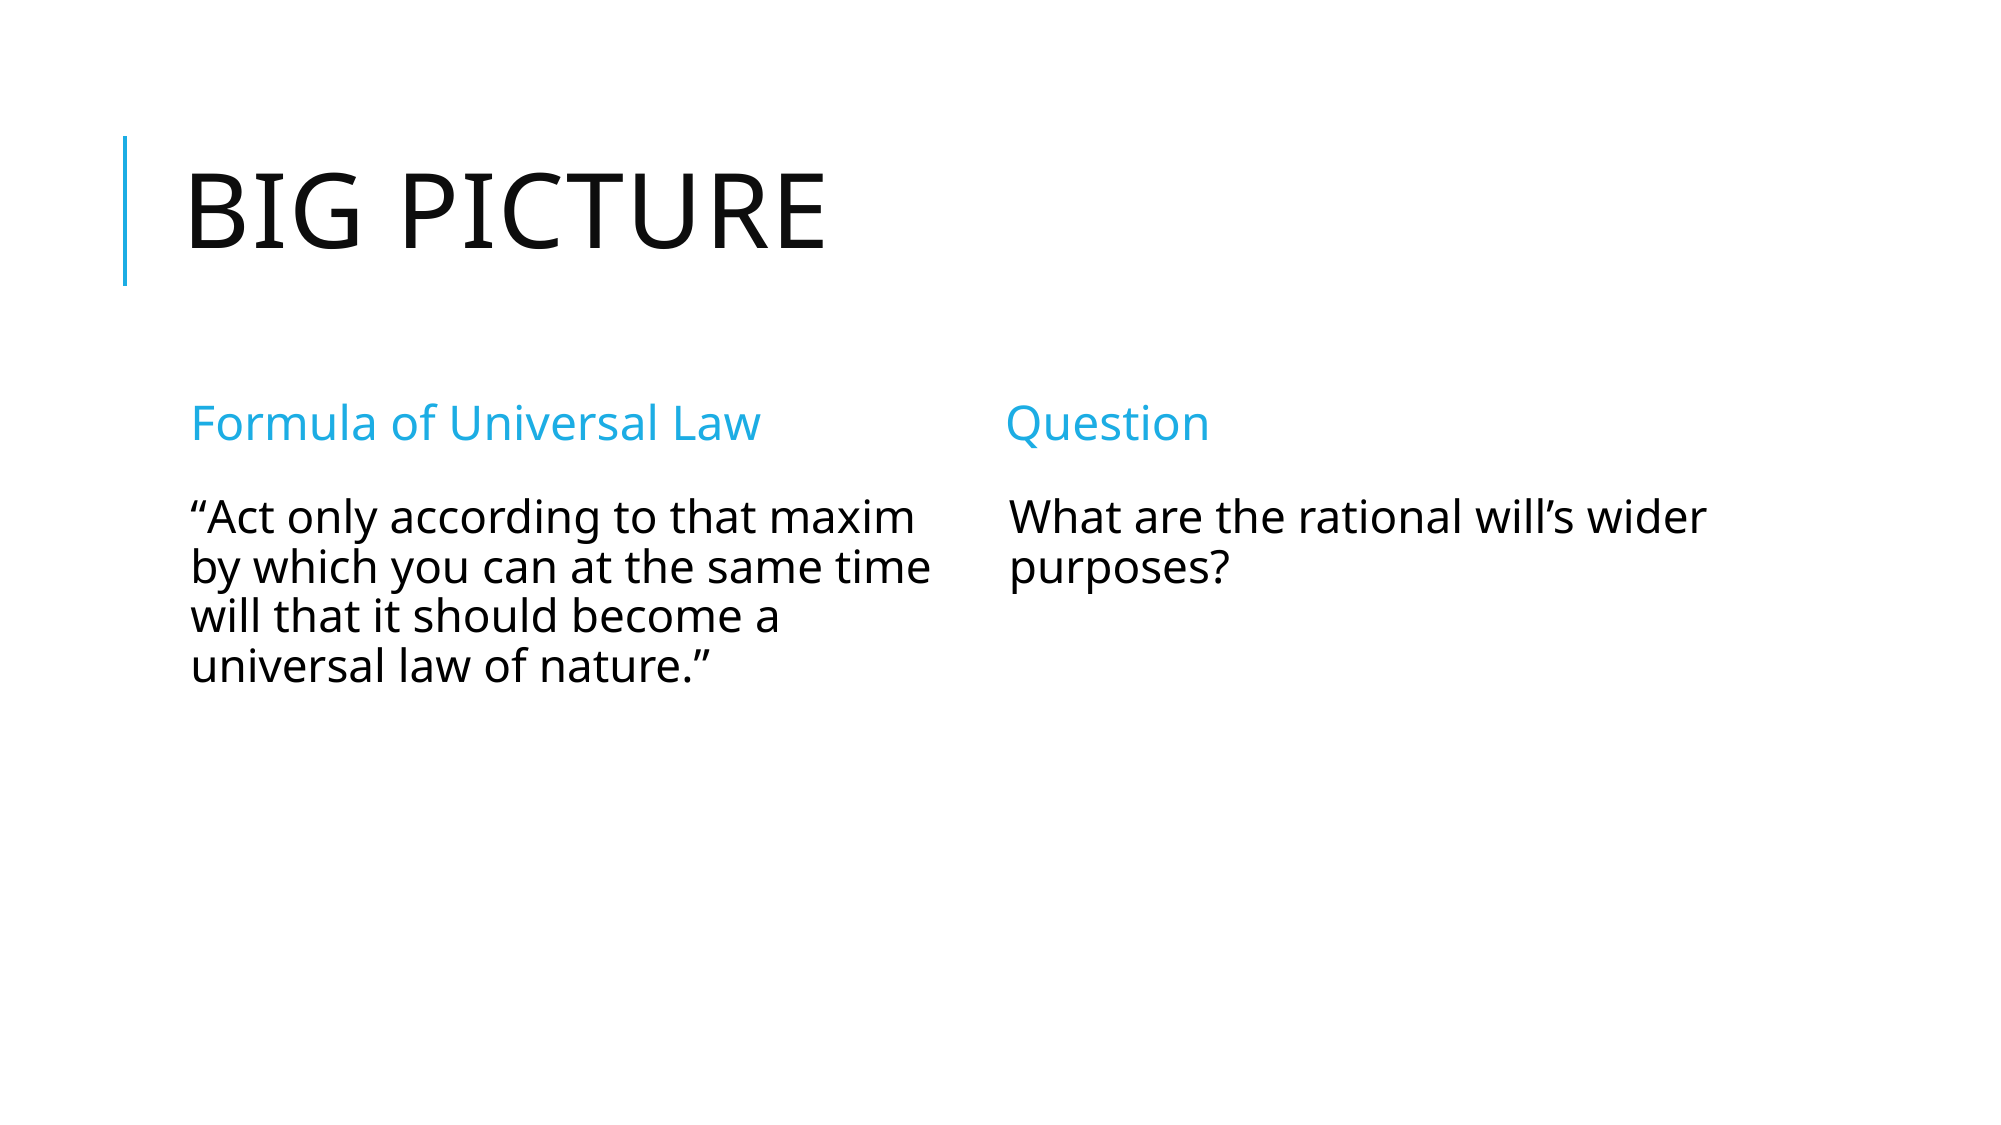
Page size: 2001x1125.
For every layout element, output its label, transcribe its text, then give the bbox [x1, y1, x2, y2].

list Question [982, 357, 1763, 486]
list What are the rational will’s wider purposes? [982, 486, 1763, 1035]
title Big picture [168, 96, 1763, 342]
list Formula of Universal Law [168, 357, 948, 486]
list “Act only according to that maxim by which you can at the same time will that it should become a universal law of nature.” [168, 486, 948, 1035]
